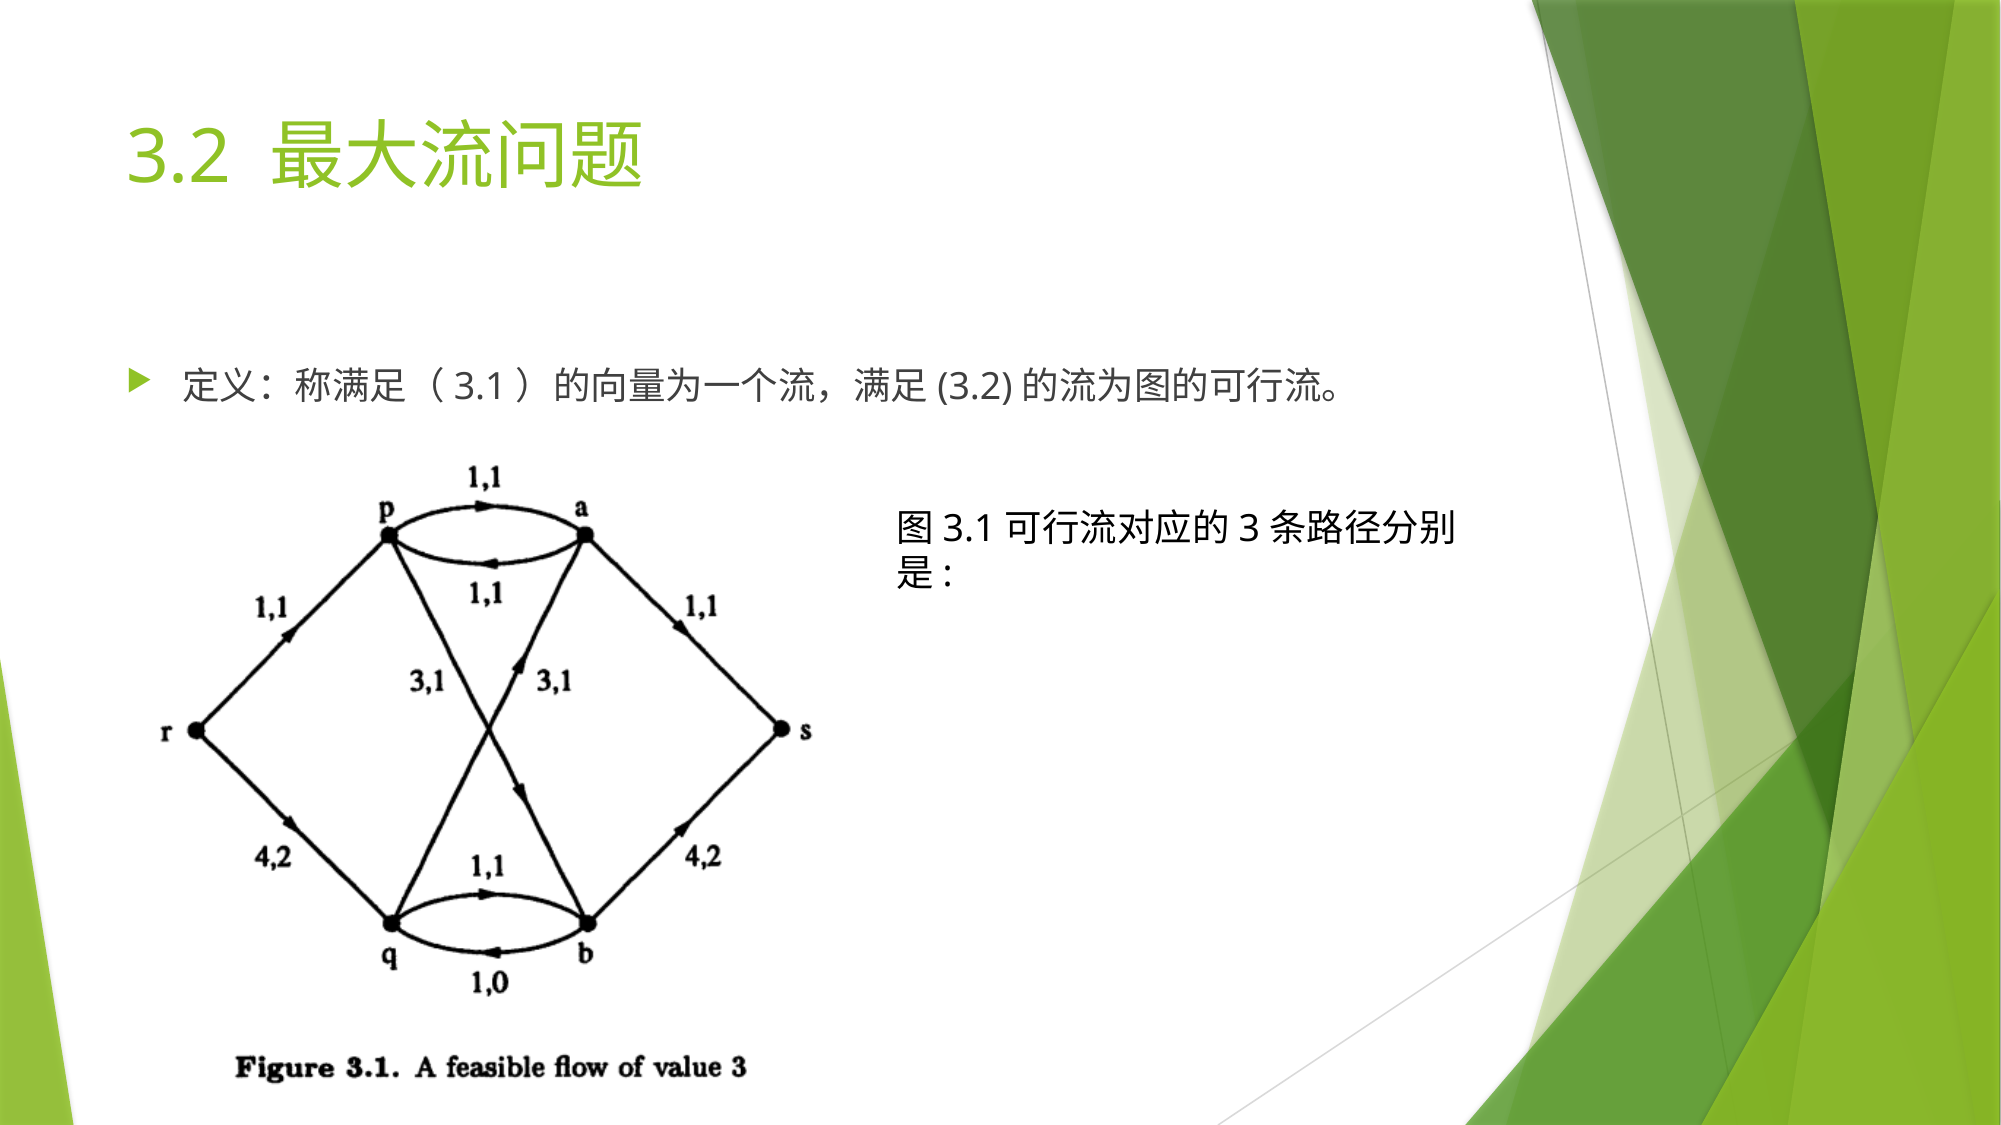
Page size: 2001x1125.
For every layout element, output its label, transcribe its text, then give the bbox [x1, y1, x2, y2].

title 3.2 最大流问题 [111, 99, 1522, 317]
picture [110, 456, 856, 1105]
